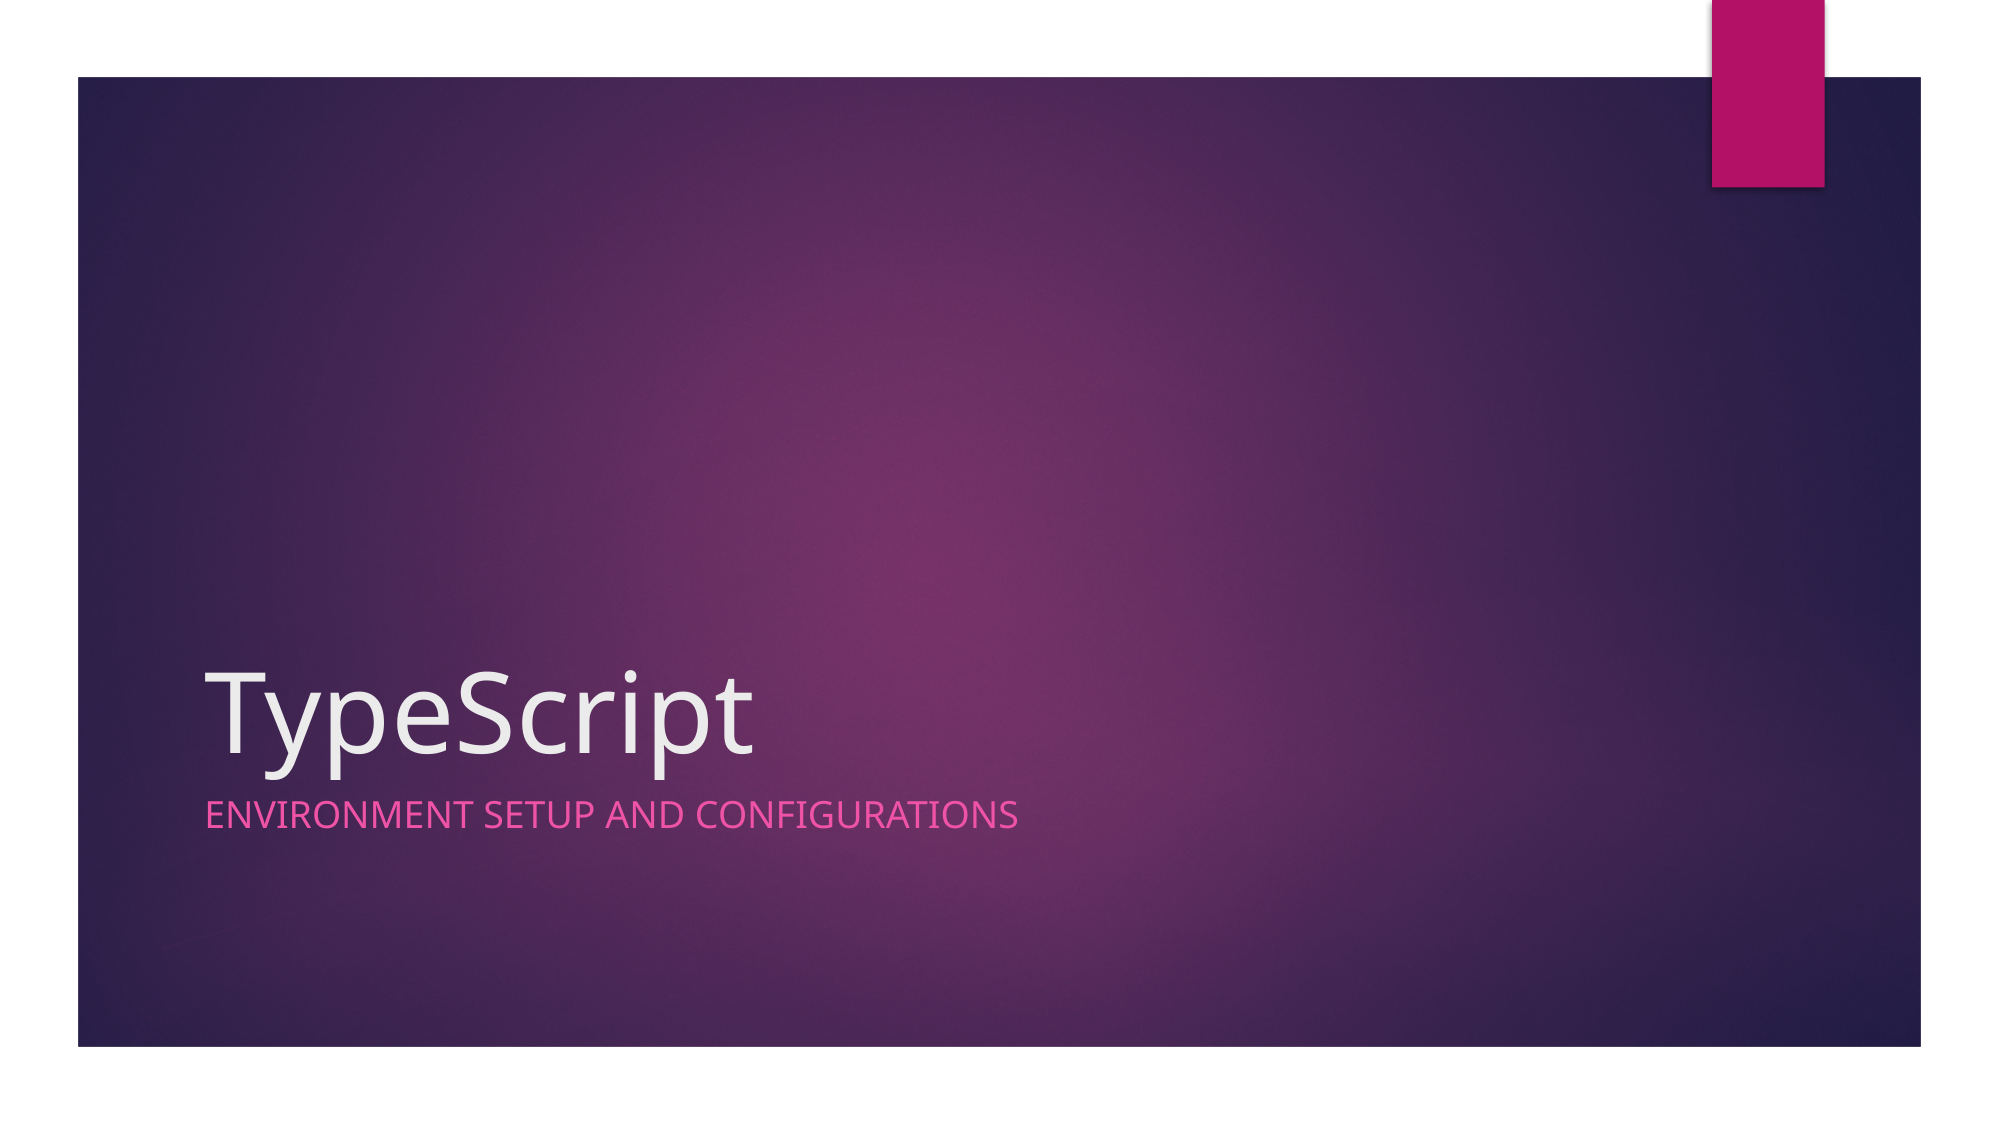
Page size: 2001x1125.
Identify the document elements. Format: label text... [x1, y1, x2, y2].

title TypeScript [189, 344, 1638, 783]
subtitle Environment setup and configurations [189, 783, 1638, 925]
